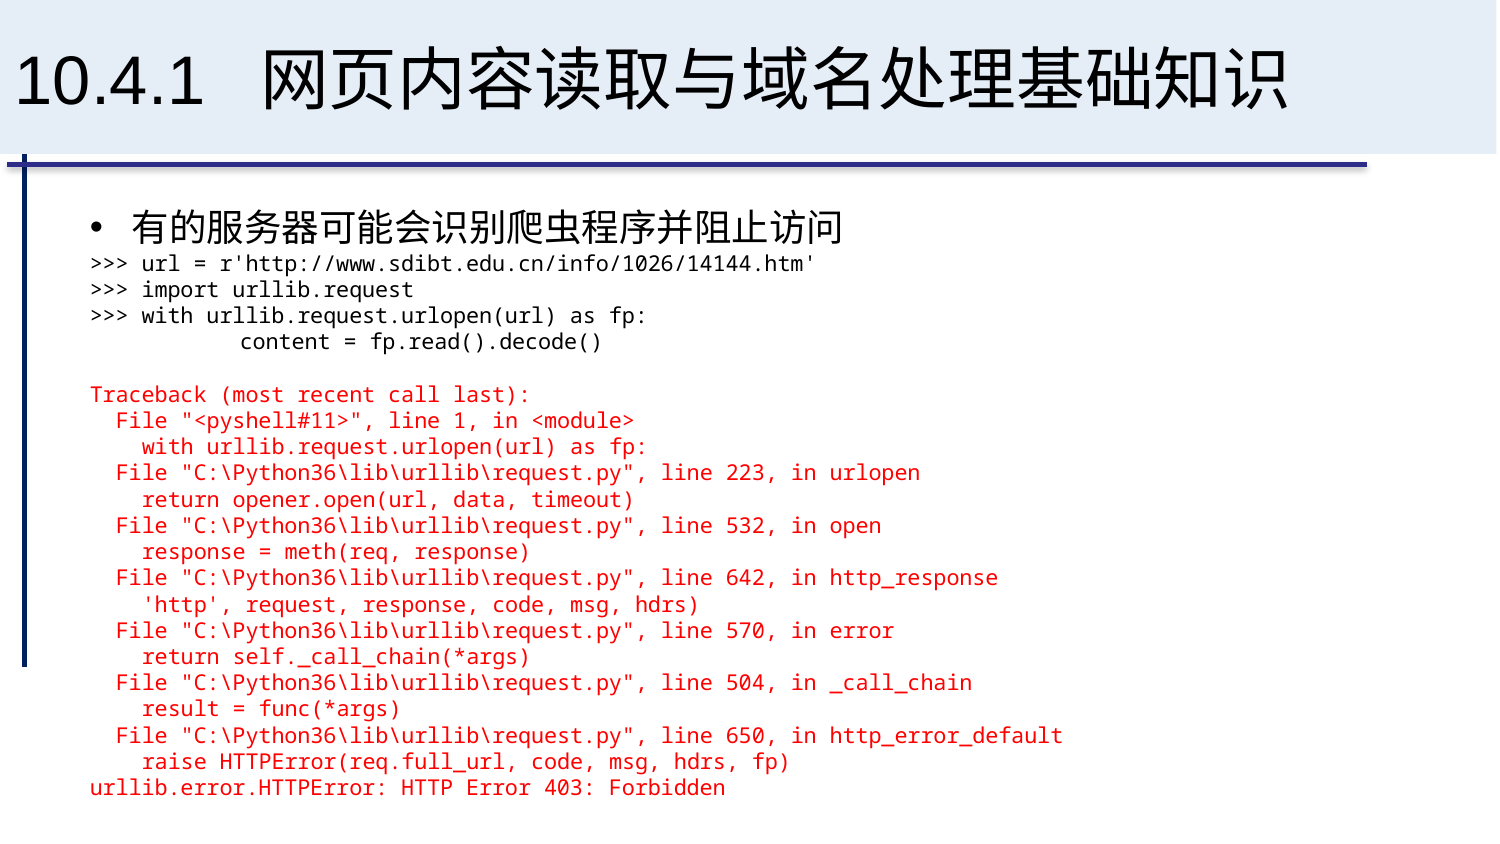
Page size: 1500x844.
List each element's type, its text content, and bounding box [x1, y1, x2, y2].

list 有的服务器可能会识别爬虫程序并阻止访问 >>> url = r'http://www.sdibt.edu.cn/info/1026/14144.htm' >>> import urllib.request >>> with urllib.request.urlopen(url) as fp: content = fp.read().decode() Traceback (most recent call last): File "<pyshell#11>", line 1, in <module> with urllib.request.urlopen(url) as fp: File "C:\Python36\lib\urllib\request.py", line 223, in urlopen return opener.open(url, data, timeout) File "C:\Python36\lib\urllib\request.py", line 532, in open response = meth(req, response) File "C:\Python36\lib\urllib\request.py", line 642, in http_response 'http', request, response, code, msg, hdrs) File "C:\Python36\lib\urllib\request.py", line 570, in error return self._call_chain(*args) File "C:\Python36\lib\urllib\request.py", line 504, in _call_chain result = func(*args) File "C:\Python36\lib\urllib\request.py", line 650, in http_error_default raise HTTPError(req.full_url, code, msg, hdrs, fp) urllib.error.HTTPError: HTTP Error 403: Forbidden [74, 196, 1426, 755]
title 10.4.1 网页内容读取与域名处理基础知识 [0, 0, 1497, 154]
